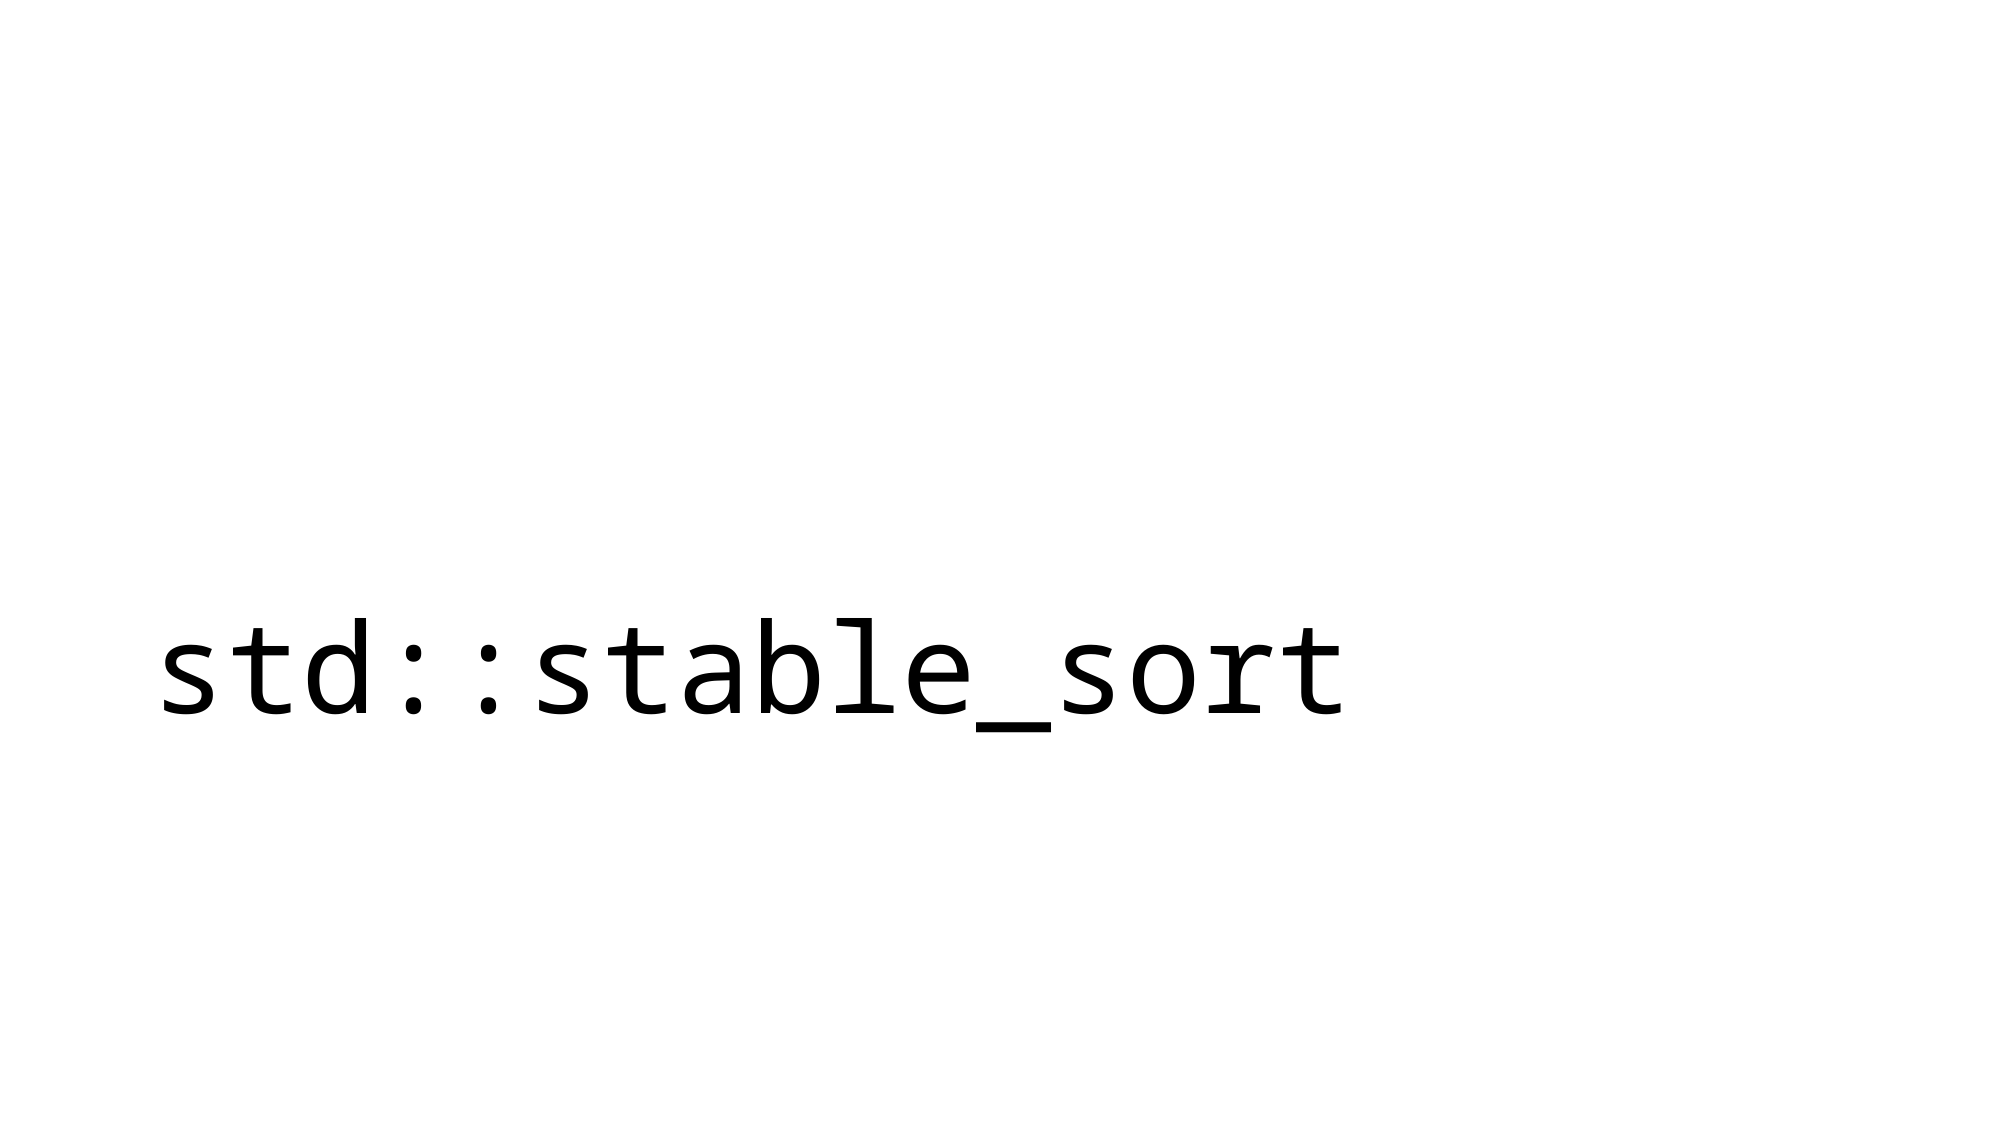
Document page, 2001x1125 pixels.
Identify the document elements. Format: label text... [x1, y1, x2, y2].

title std::stable_sort [136, 280, 1862, 749]
